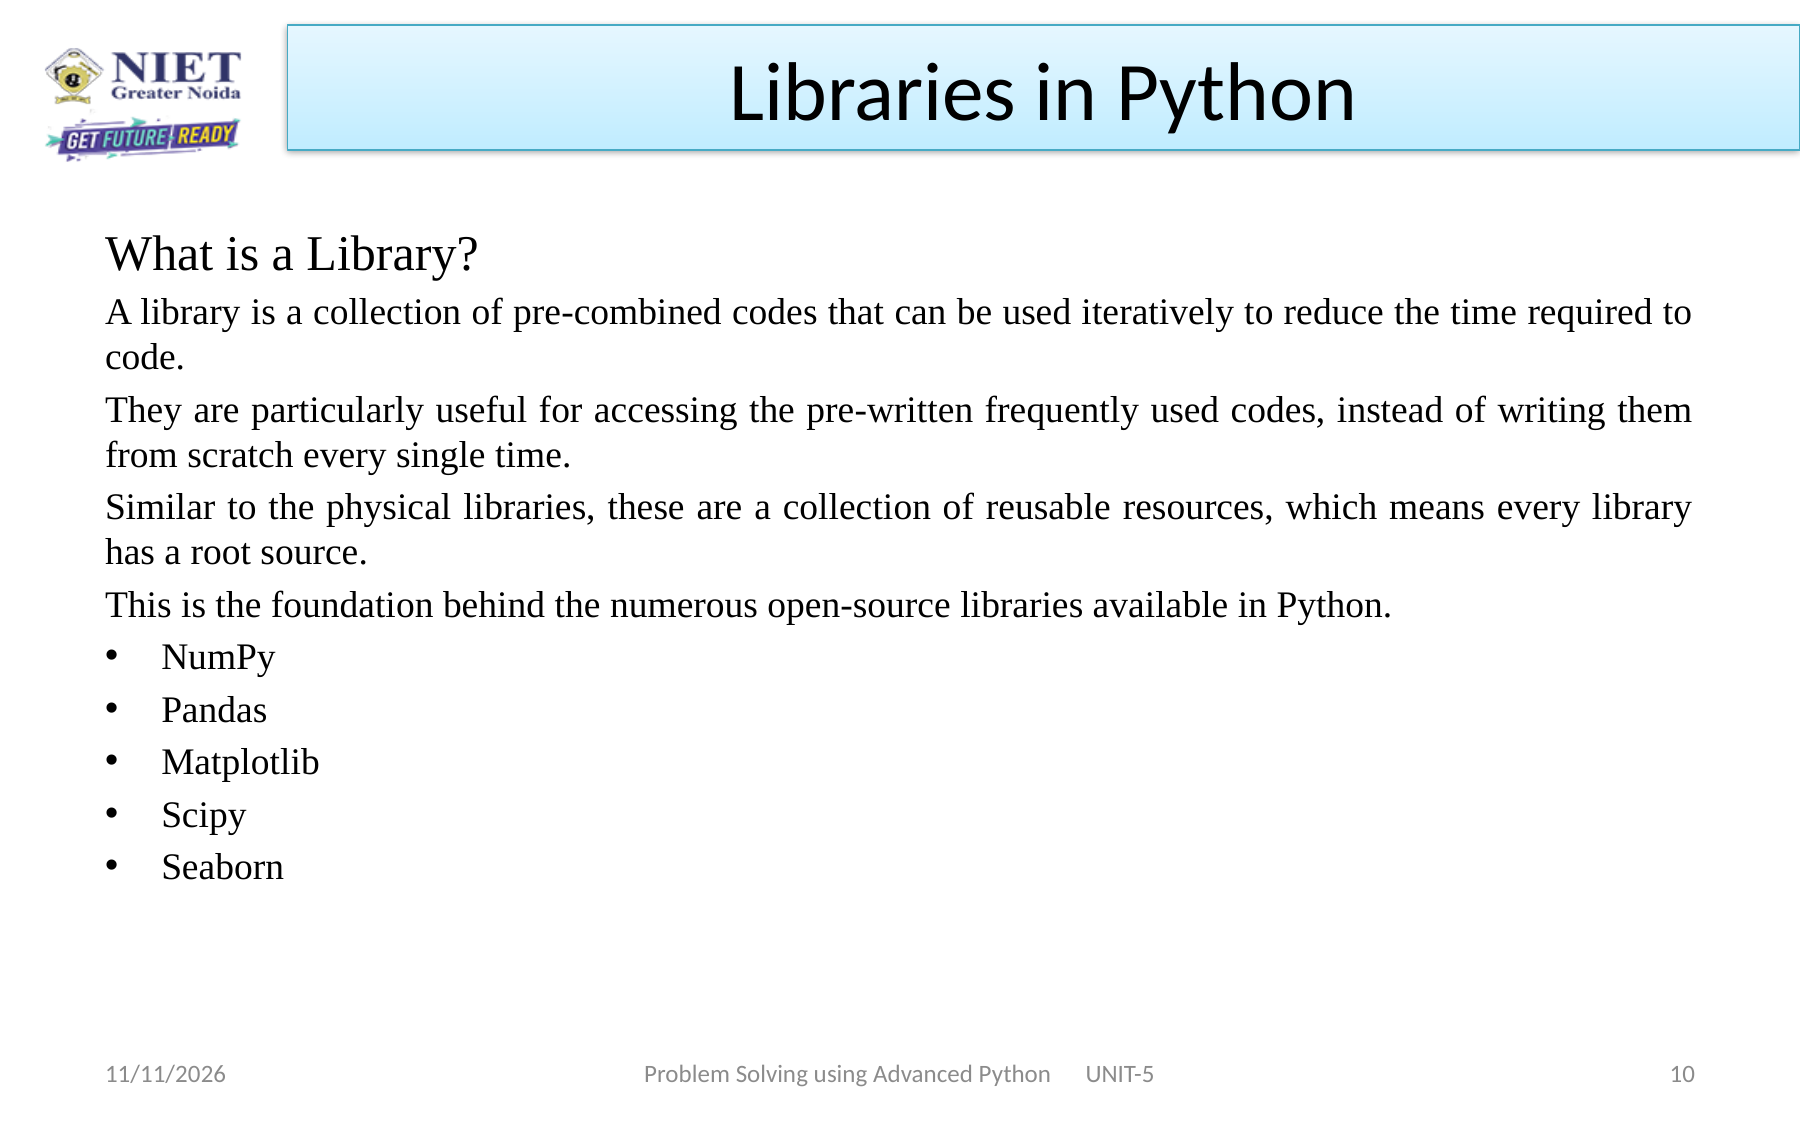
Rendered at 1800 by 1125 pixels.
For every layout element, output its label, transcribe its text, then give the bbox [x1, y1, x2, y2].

list What is a Library? A library is a collection of pre-combined codes that can be used iteratively to reduce the time required to code. They are particularly useful for accessing the pre-written frequently used codes, instead of writing them from scratch every single time. Similar to the physical libraries, these are a collection of reusable resources, which means every library has a root source. This is the foundation behind the numerous open-source libraries available in Python. NumPy Pandas Matplotlib Scipy Seaborn [90, 212, 1710, 1005]
picture [0, 37, 286, 172]
text_box Libraries in Python [287, 24, 1800, 151]
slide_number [90, 1042, 510, 1103]
footer Problem Solving using Advanced Python UNIT-5 [615, 1042, 1185, 1103]
slide_number 10 [1290, 1042, 1710, 1103]
